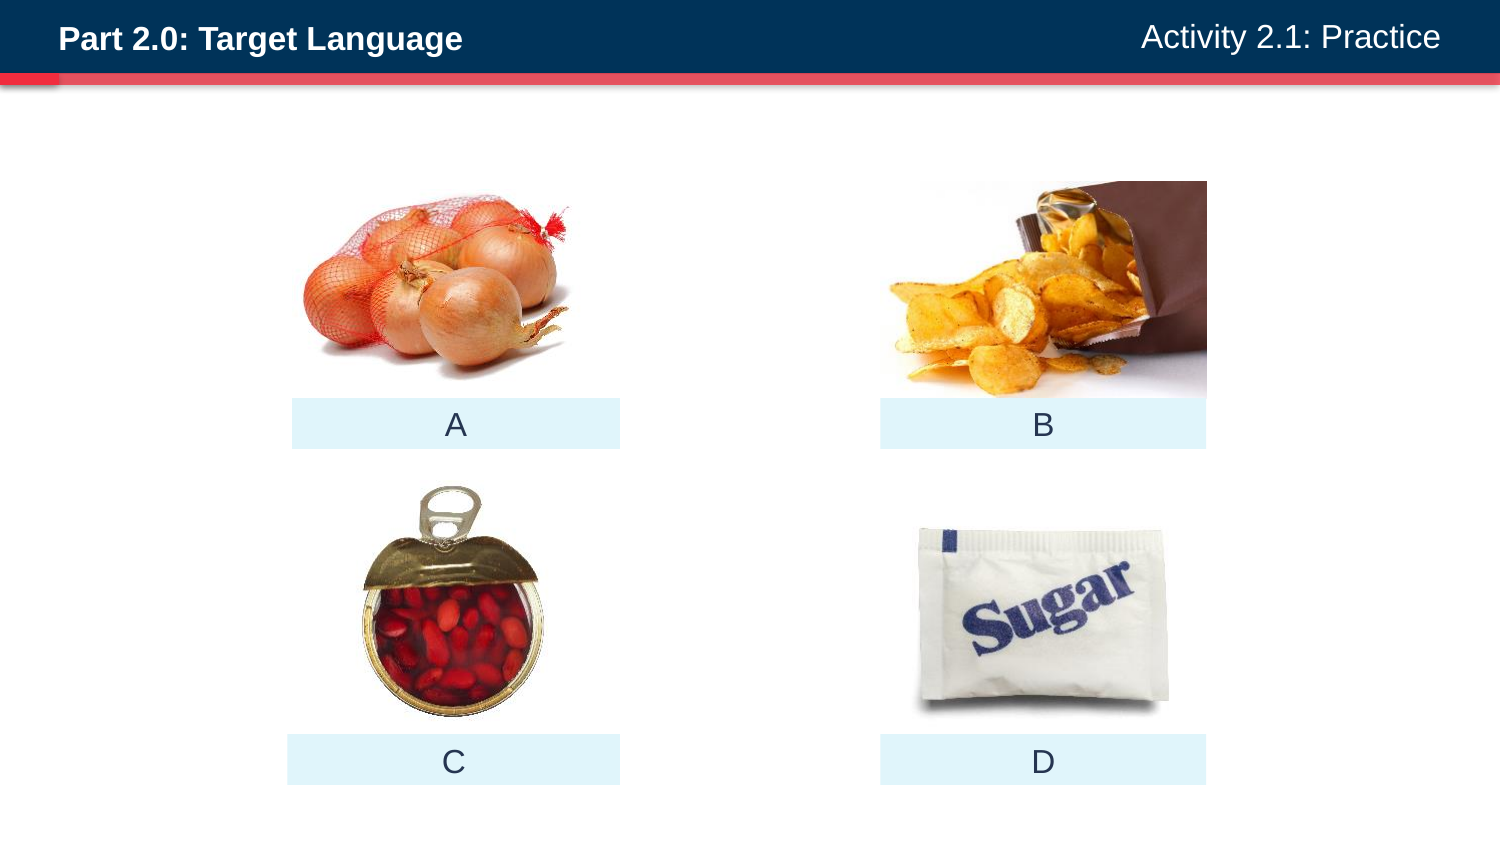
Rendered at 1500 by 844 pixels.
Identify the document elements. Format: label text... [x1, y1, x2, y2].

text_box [287, 734, 621, 785]
picture [291, 189, 621, 395]
text_box Part 2.0: Target Language [58, 17, 907, 58]
picture [880, 180, 1207, 397]
text_box [0, 0, 1500, 72]
picture [291, 480, 621, 727]
text_box [60, 72, 1500, 86]
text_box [880, 734, 1207, 785]
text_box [291, 397, 621, 449]
text_box Activity 2.1: Practice [910, 15, 1442, 59]
picture [880, 494, 1207, 734]
text_box [0, 72, 60, 86]
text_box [880, 397, 1207, 449]
